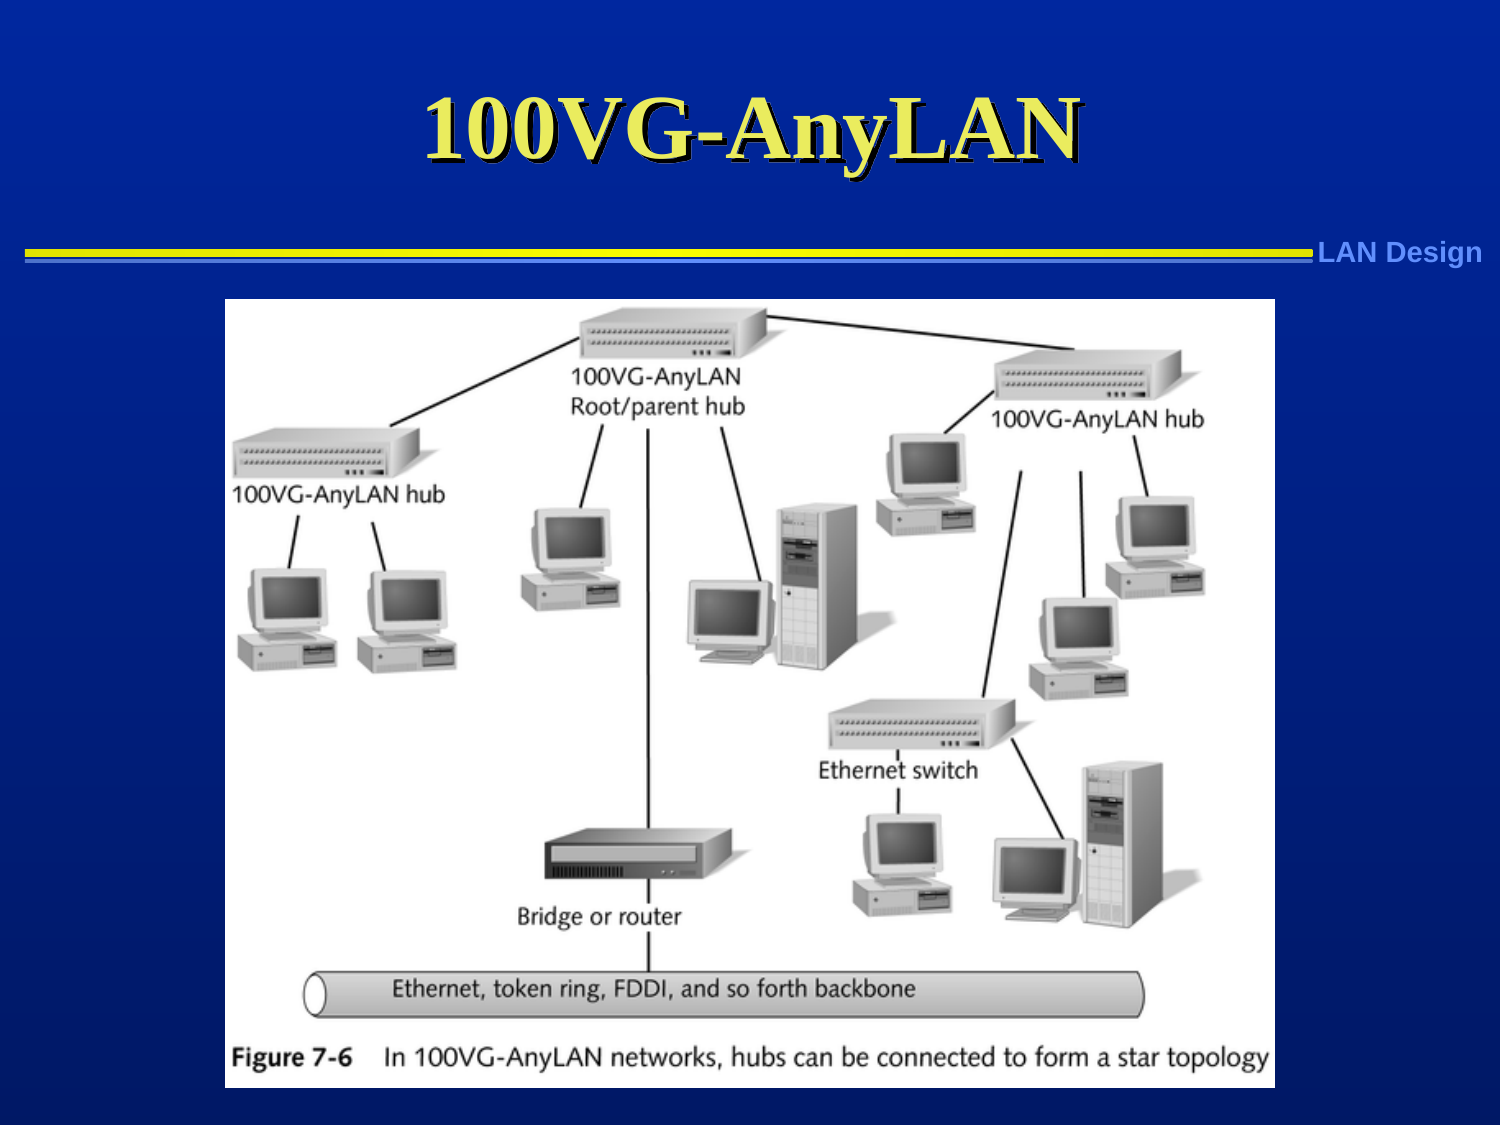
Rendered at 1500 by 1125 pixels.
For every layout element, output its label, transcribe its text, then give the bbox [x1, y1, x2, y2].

title 100VG-AnyLAN [111, 27, 1392, 217]
picture [224, 299, 1275, 1088]
